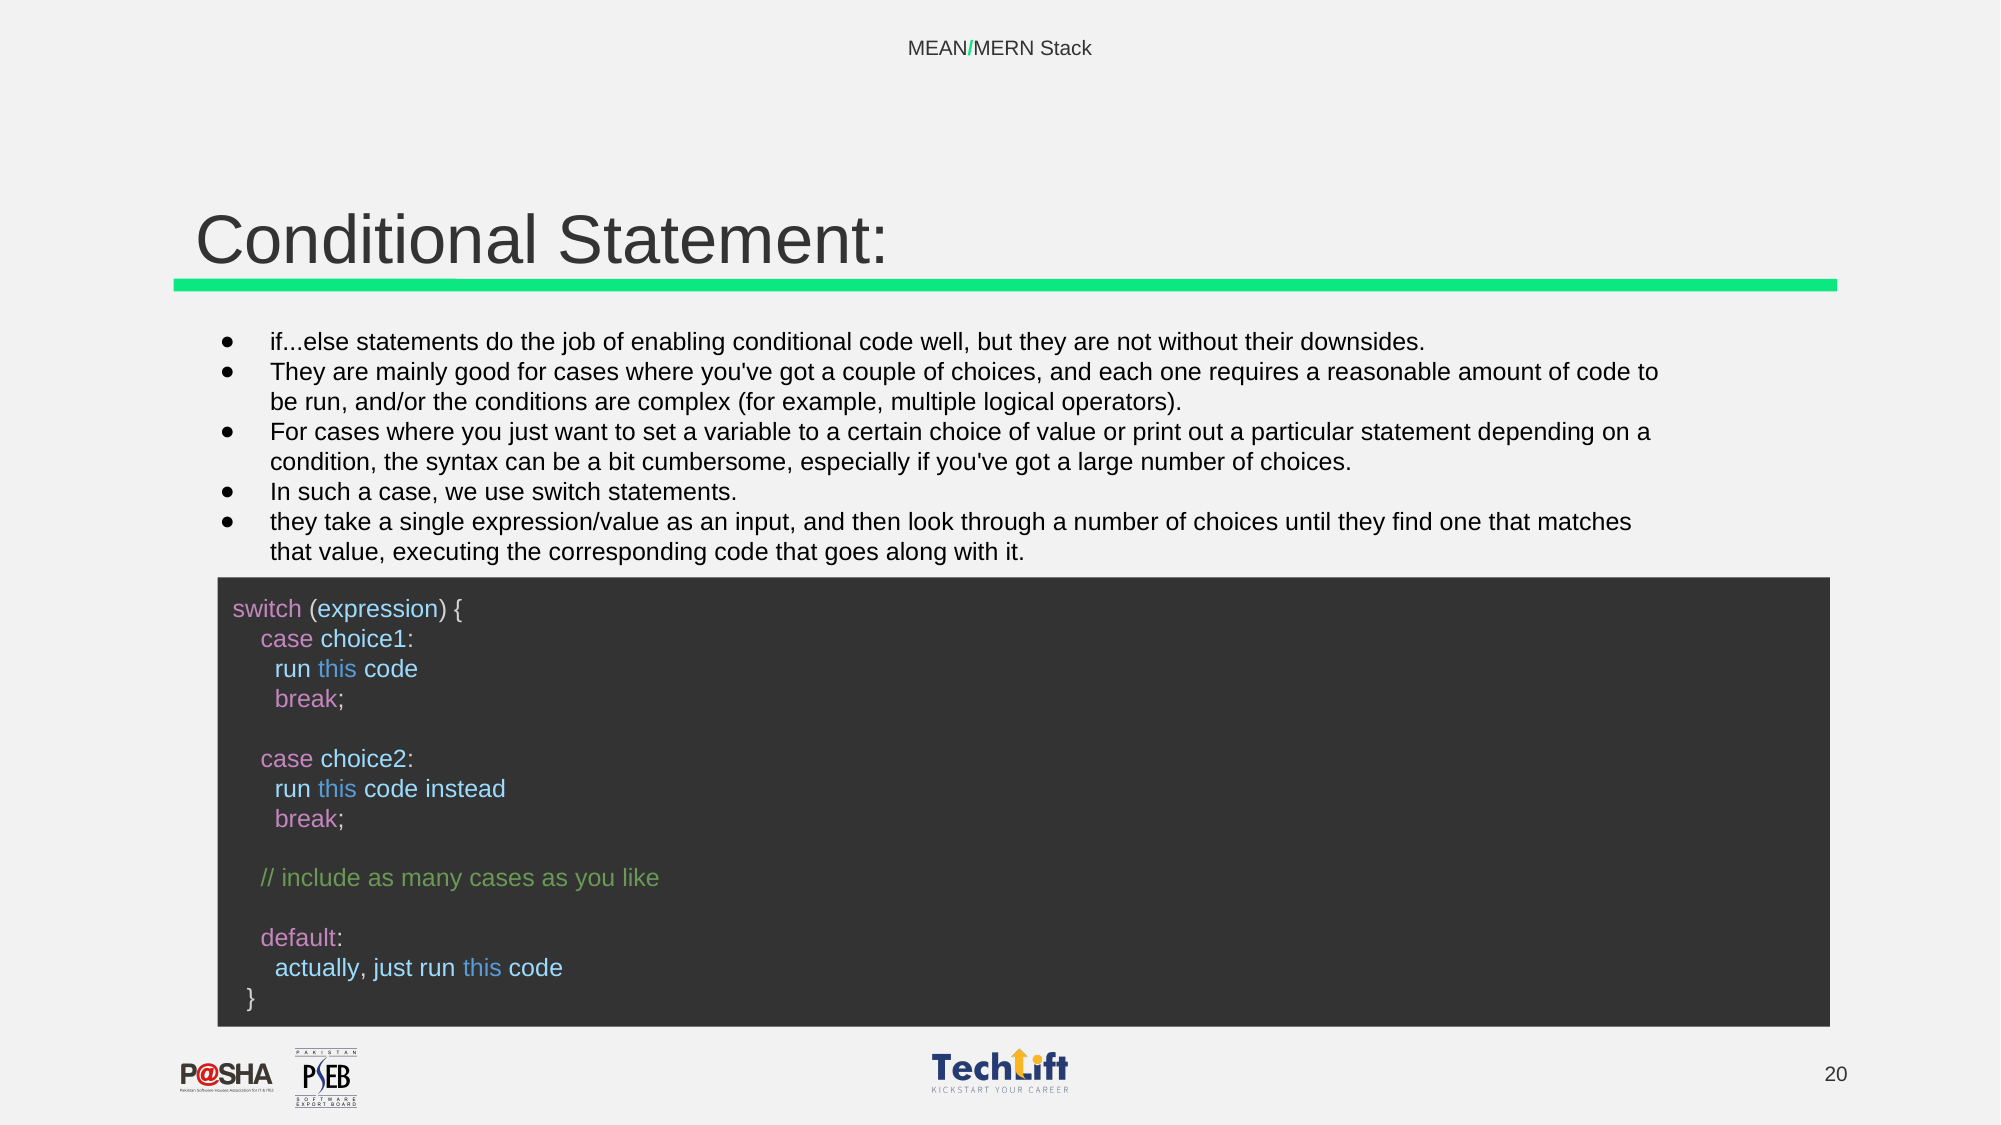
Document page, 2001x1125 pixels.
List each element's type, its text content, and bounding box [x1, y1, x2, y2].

picture [180, 1063, 274, 1093]
footer MEAN/MERN Stack [662, 17, 1338, 77]
slide_number ‹#› [1412, 1042, 1863, 1103]
picture [295, 1048, 357, 1108]
text_box if...else statements do the job of enabling conditional code well, but they are not without their downsides. They are mainly good for cases where you've got a couple of choices, and each one requires a reasonable amount of code to be run, and/or the conditions are complex (for example, multiple logical operators). For cases where you just want to set a variable to a certain choice of value or print out a particular statement depending on a condition, the syntax can be a bit cumbersome, especially if you've got a large number of choices. In such a case, we use switch statements. they take a single expression/value as an input, and then look through a number of choices until they find one that matches that value, executing the corresponding code that goes along with it. [180, 310, 1696, 581]
text_box switch (expression) { case choice1: run this code break; case choice2: run this code instead break; // include as many cases as you like default: actually, just run this code } [217, 577, 1830, 1027]
picture [932, 1048, 1068, 1093]
title Conditional Statement: [180, 47, 1830, 285]
